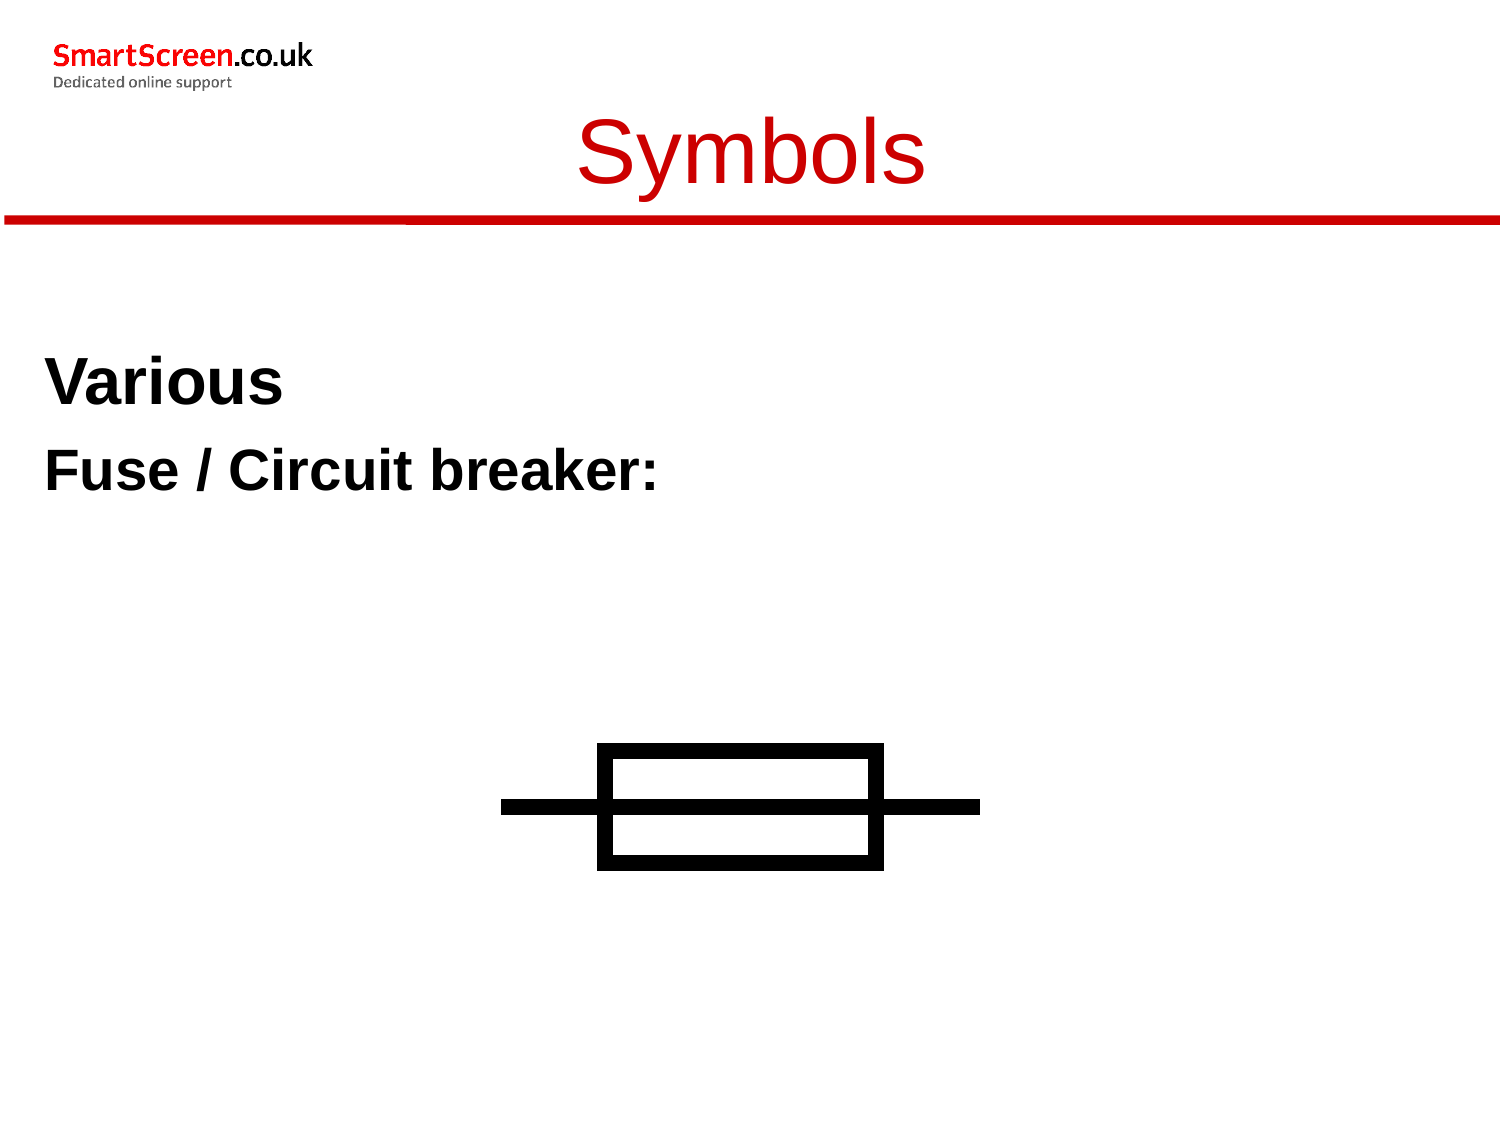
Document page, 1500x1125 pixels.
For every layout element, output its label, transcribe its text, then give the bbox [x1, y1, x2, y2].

text_box Symbols [1, 66, 1500, 228]
picture [486, 623, 1005, 1031]
picture [53, 42, 313, 66]
text_box Various [29, 330, 1500, 425]
text_box Fuse / Circuit breaker: [29, 425, 1500, 510]
